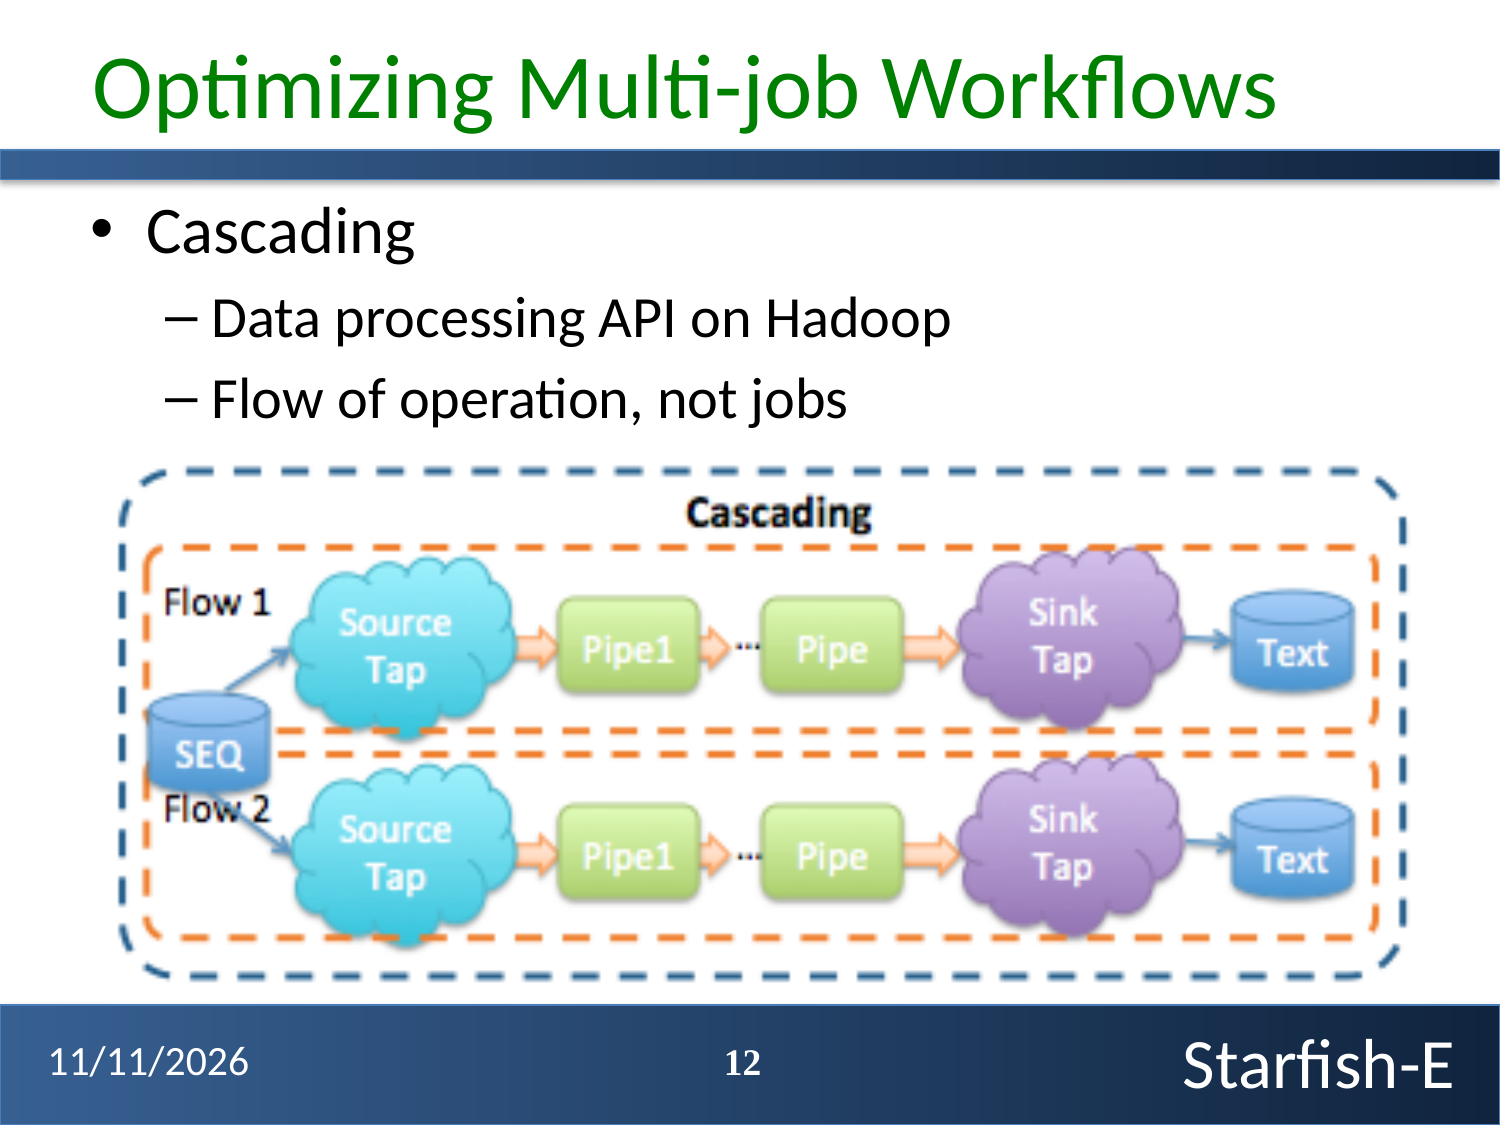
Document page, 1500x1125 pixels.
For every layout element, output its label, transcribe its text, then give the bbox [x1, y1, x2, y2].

title Optimizing Multi-job Workflows [77, 13, 1428, 150]
picture [103, 429, 1431, 1003]
footer Starfish-E [1157, 1036, 1482, 1085]
slide_number 12 [567, 1024, 762, 1084]
list Cascading Data processing API on Hadoop Flow of operation, not jobs [75, 179, 1425, 1005]
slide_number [32, 1028, 383, 1089]
